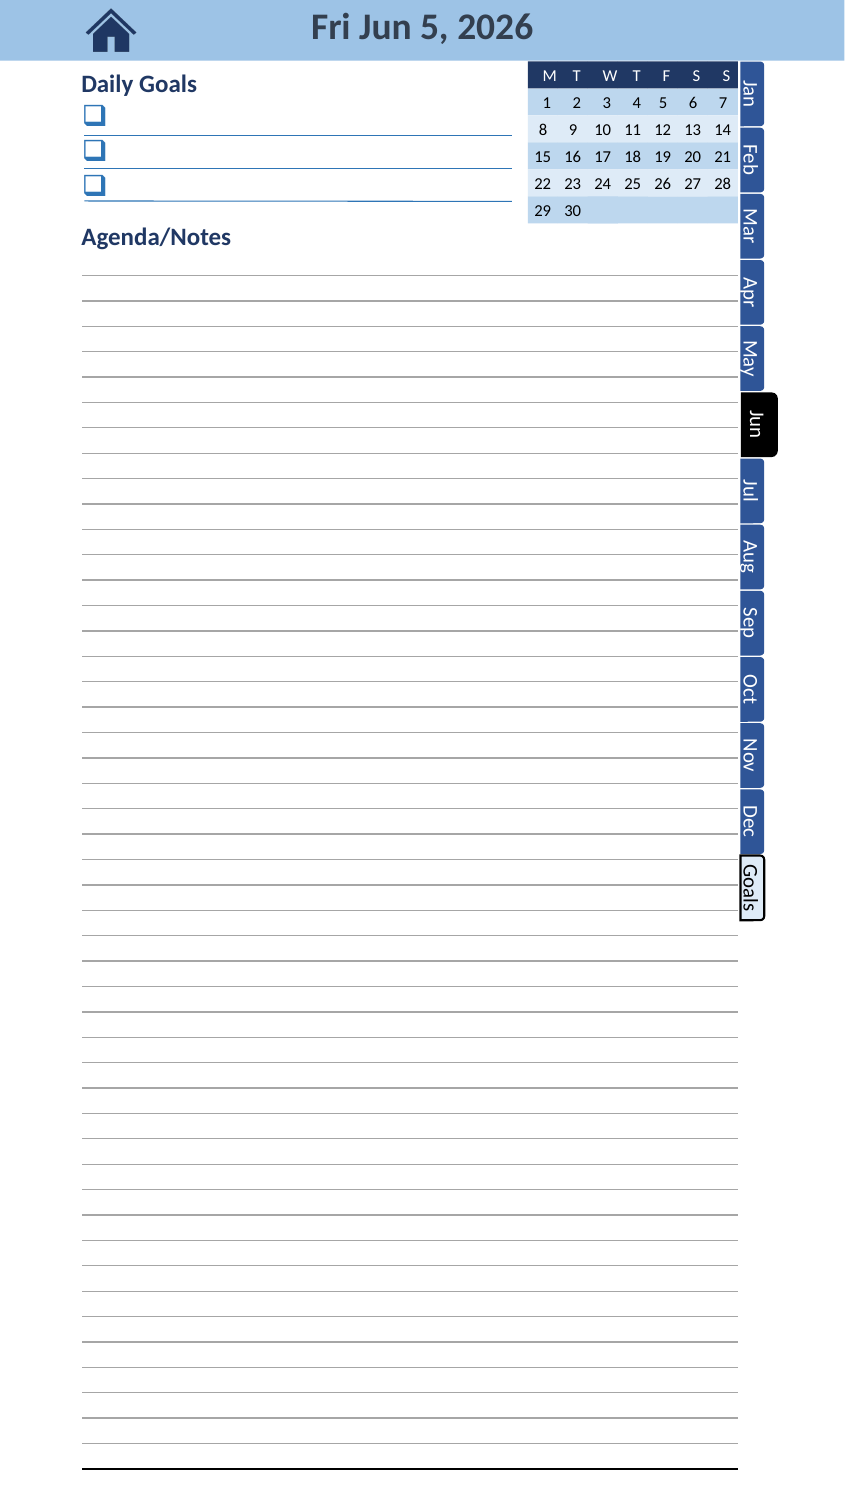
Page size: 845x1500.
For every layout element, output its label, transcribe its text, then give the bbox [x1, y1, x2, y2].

picture [82, 1, 140, 59]
list Fri Jun 5, 2026 [190, 0, 655, 61]
